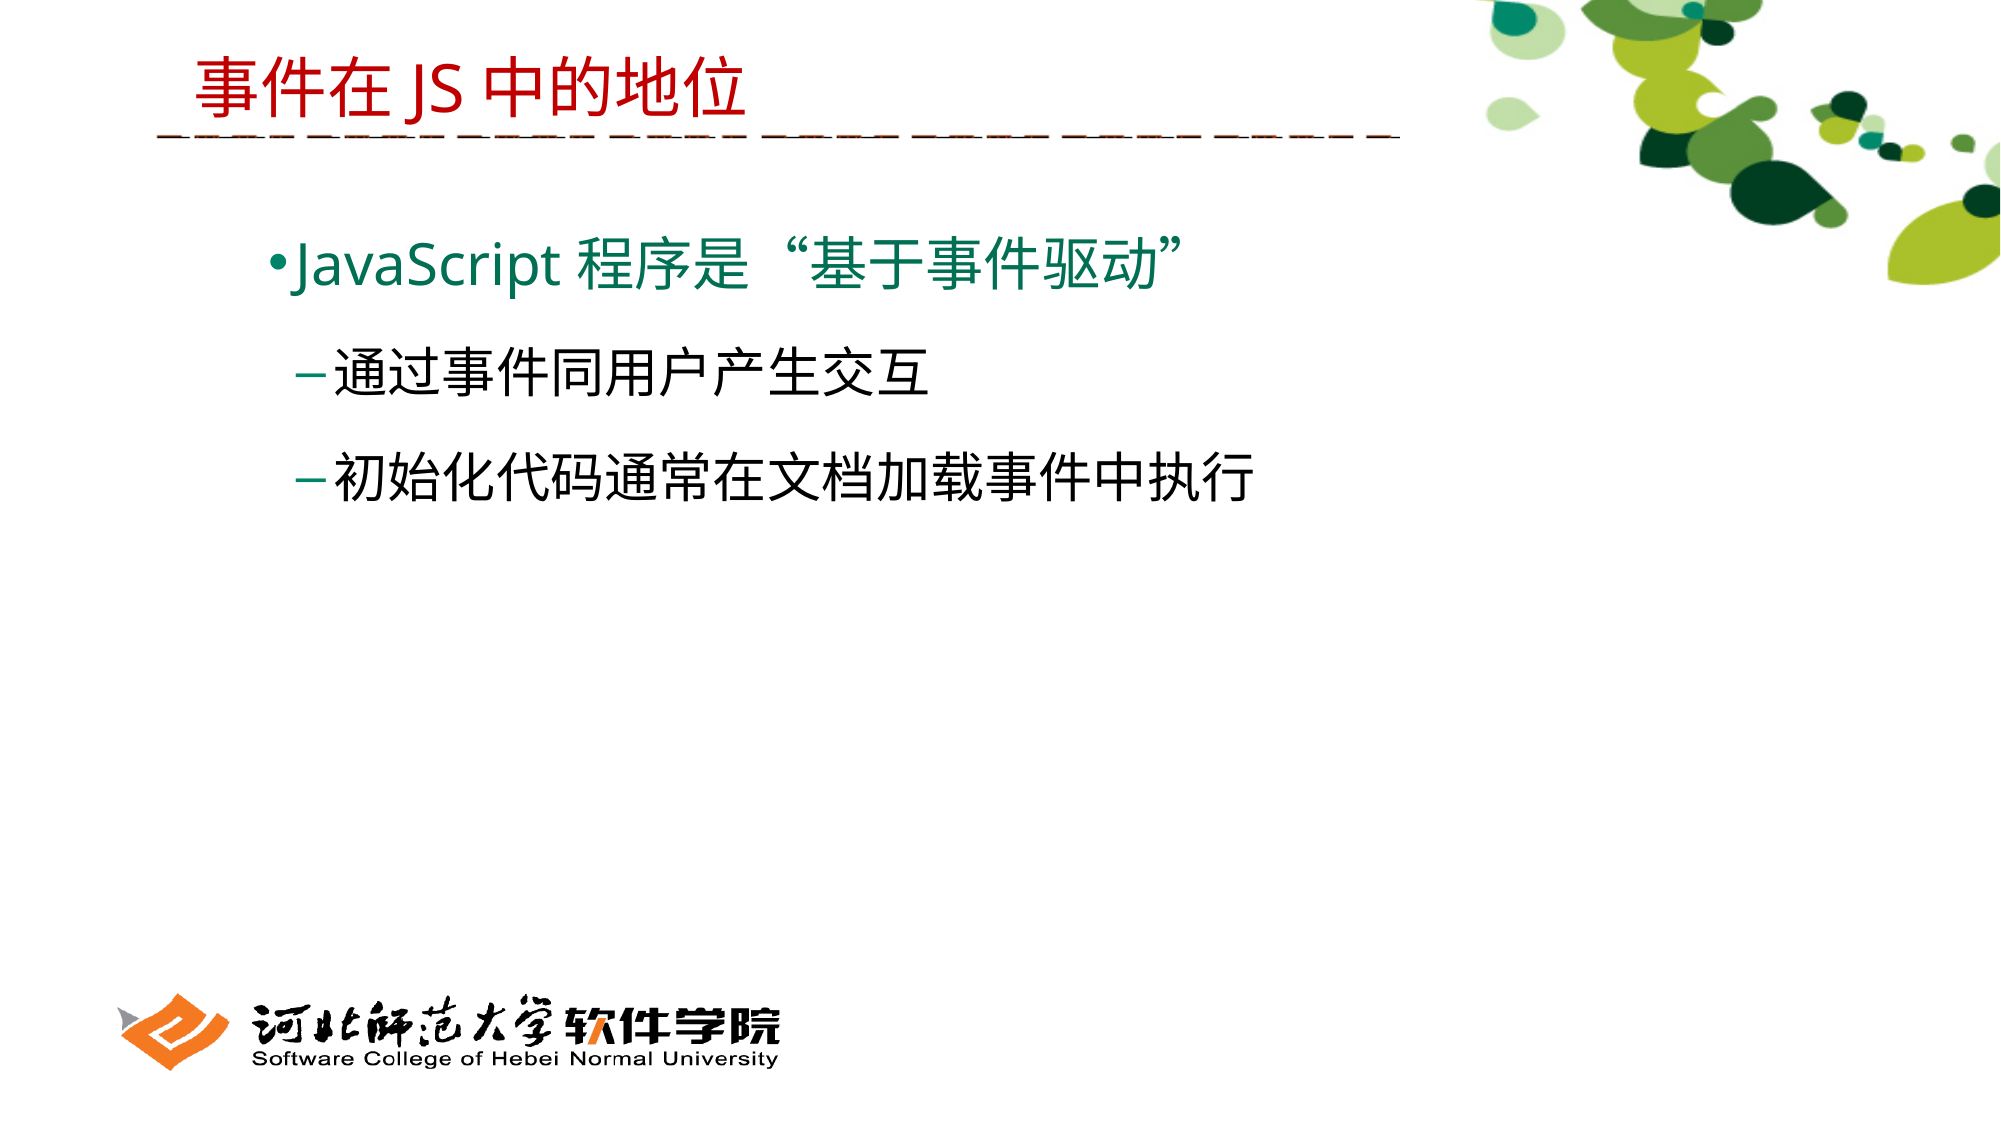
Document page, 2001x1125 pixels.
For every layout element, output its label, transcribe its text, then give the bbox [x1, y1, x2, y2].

list JavaScript程序是“基于事件驱动” 通过事件同用户产生交互 初始化代码通常在文档加载事件中执行 [253, 184, 1650, 947]
picture [0, 0, 2001, 1125]
list 事件在JS中的地位 [178, 38, 1523, 120]
